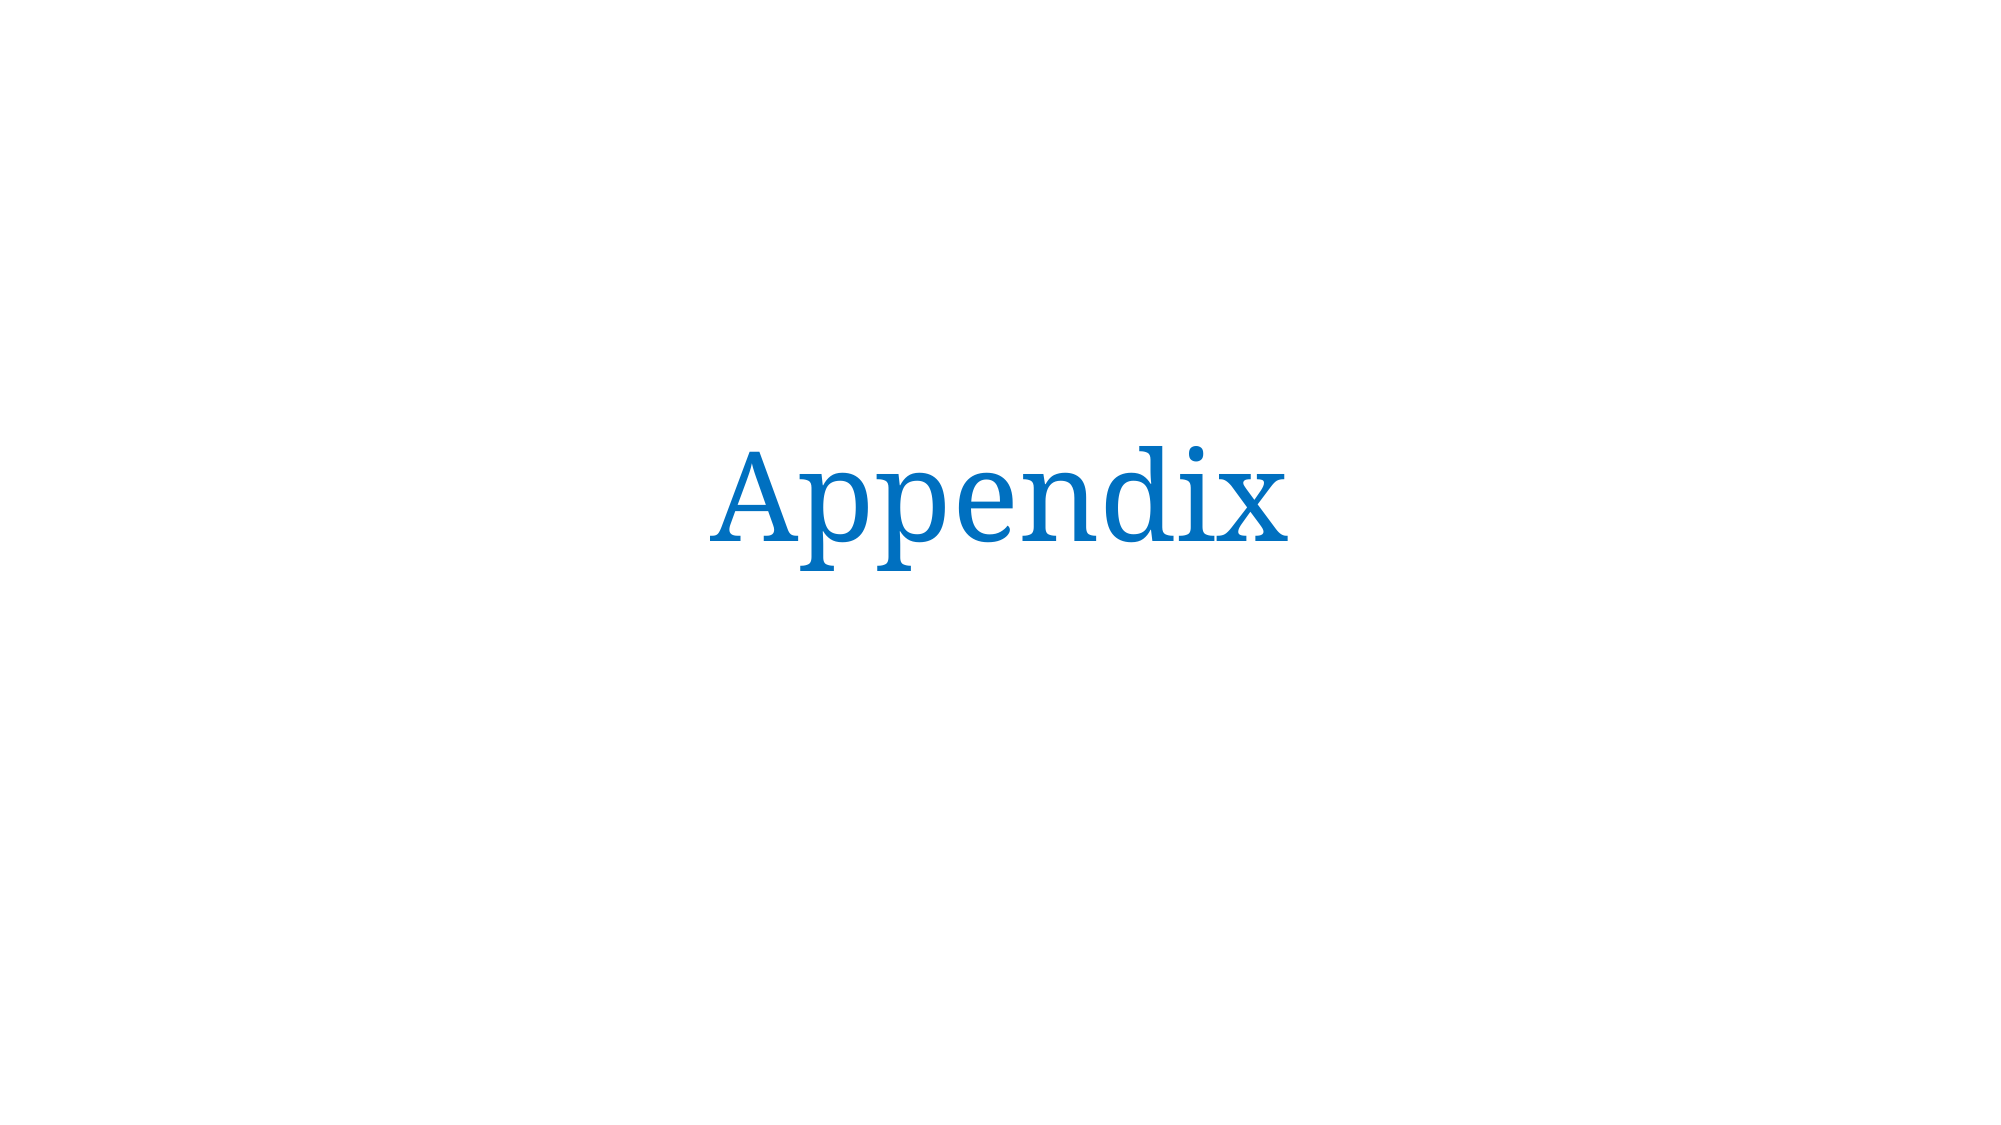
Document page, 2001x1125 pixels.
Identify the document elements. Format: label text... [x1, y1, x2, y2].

title Appendix [249, 184, 1750, 576]
